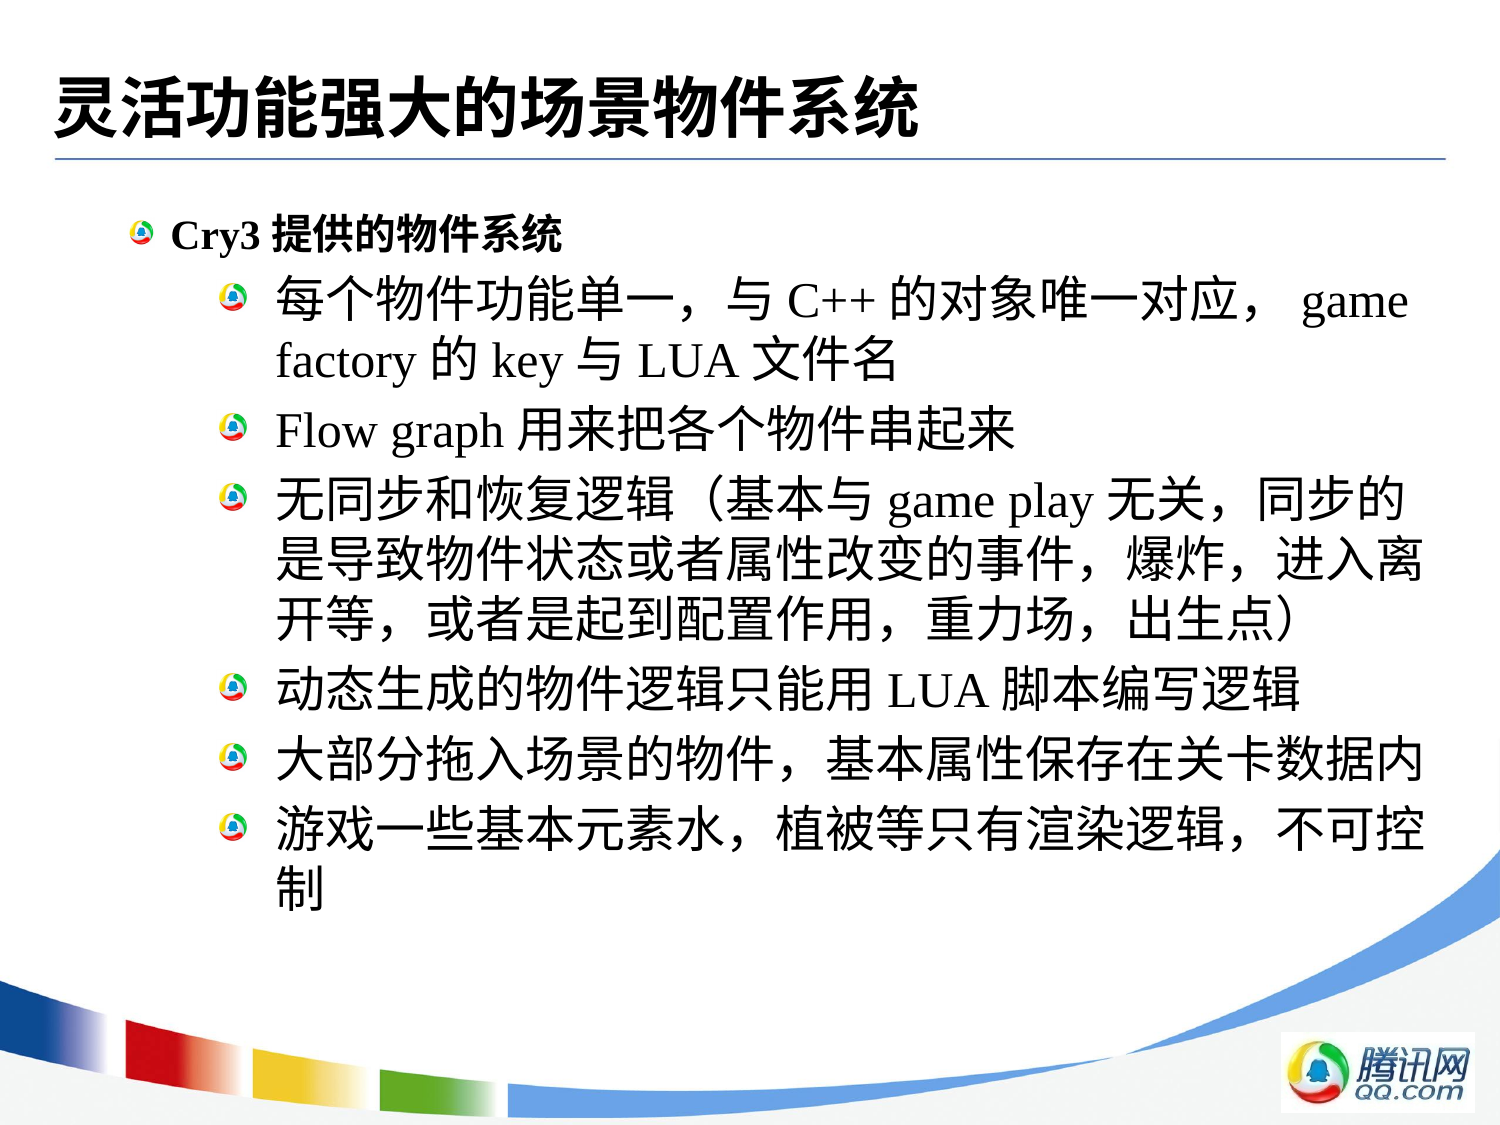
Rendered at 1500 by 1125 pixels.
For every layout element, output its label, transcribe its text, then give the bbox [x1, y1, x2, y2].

list Cry3提供的物件系统 每个物件功能单一，与C++的对象唯一对应，game factory的key与LUA文件名 Flow graph用来把各个物件串起来 无同步和恢复逻辑（基本与game play无关，同步的是导致物件状态或者属性改变的事件，爆炸，进入离开等，或者是起到配置作用，重力场，出生点） 动态生成的物件逻辑只能用LUA脚本编写逻辑 大部分拖入场景的物件，基本属性保存在关卡数据内 游戏一些基本元素水，植被等只有渲染逻辑，不可控制 [112, 199, 1463, 951]
title 灵活功能强大的场景物件系统 [37, 37, 1024, 176]
picture [0, 0, 1500, 1125]
